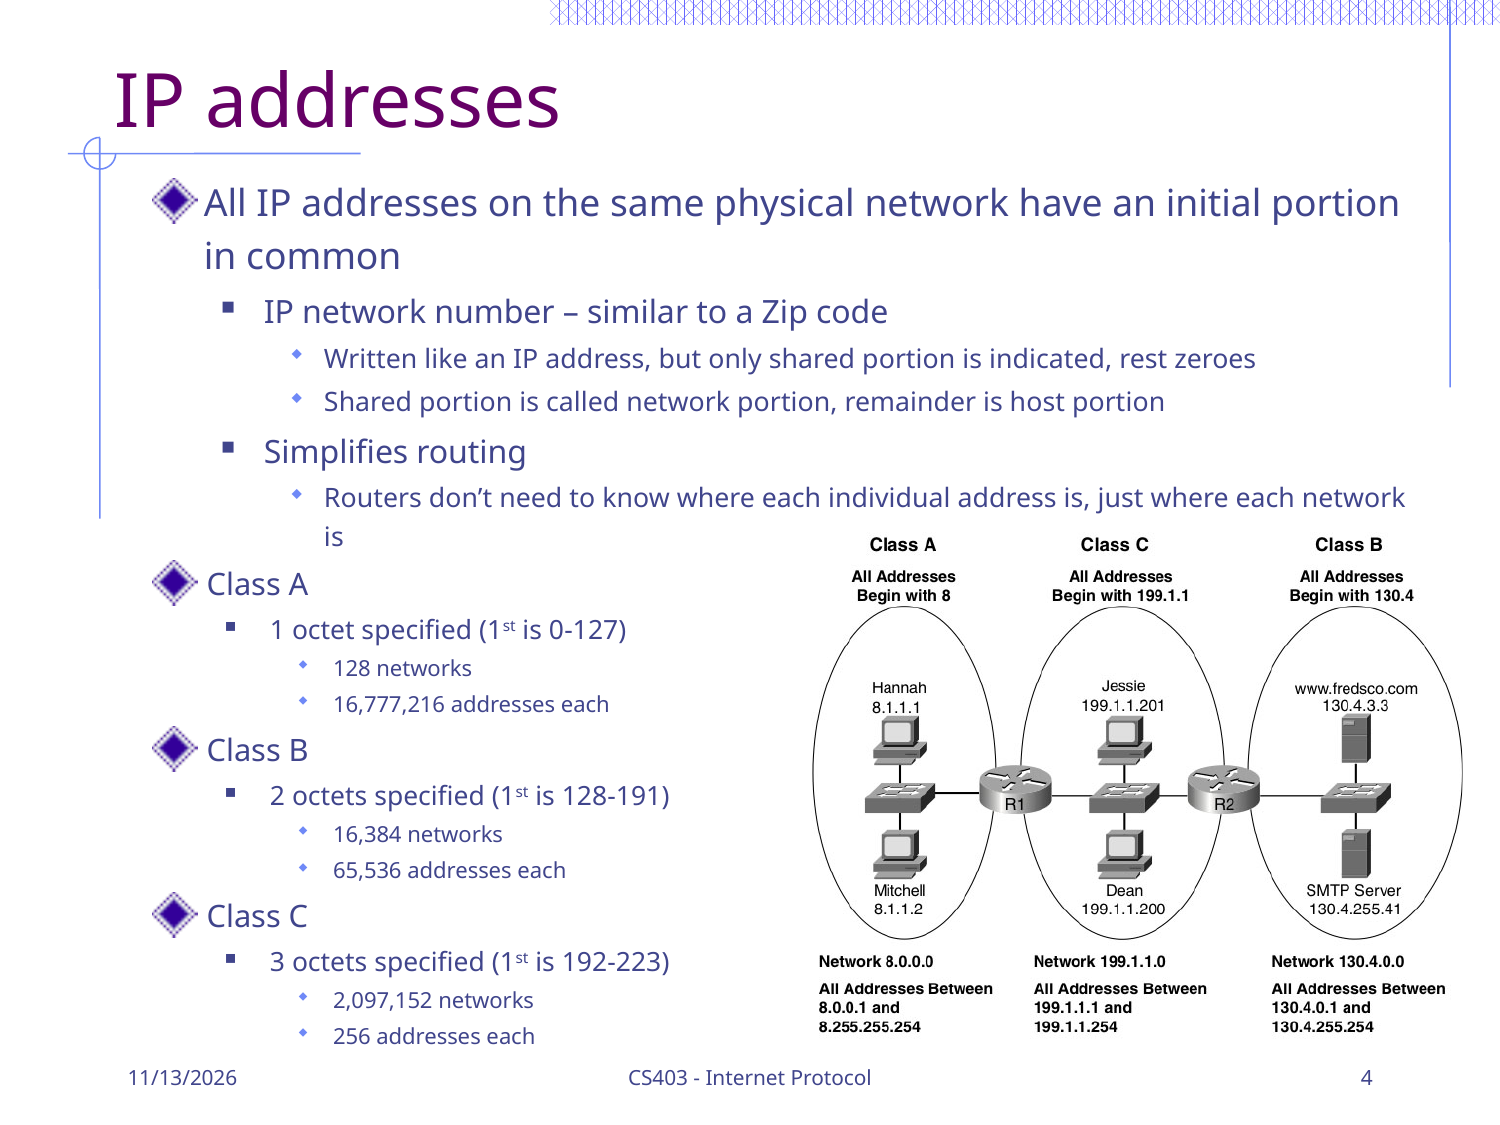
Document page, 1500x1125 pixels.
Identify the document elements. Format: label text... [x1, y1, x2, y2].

footer CS403 - Internet Protocol [512, 1050, 988, 1100]
picture [811, 531, 1463, 1060]
text_box Class A 1 octet specified (1st is 0-127) 128 networks 16,777,216 addresses each Class B 2 octets specified (1st is 128-191) 16,384 networks 65,536 addresses each Class C 3 octets specified (1st is 192-223) 2,097,152 networks 256 addresses each [137, 549, 788, 1075]
list All IP addresses on the same physical network have an initial portion in common IP network number – similar to a Zip code Written like an IP address, but only shared portion is indicated, rest zeroes Shared portion is called network portion, remainder is host portion Simplifies routing Routers don’t need to know where each individual address is, just where each network is [137, 162, 1438, 563]
picture [152, 726, 198, 772]
picture [152, 560, 198, 606]
title IP addresses [99, 37, 1450, 150]
picture [152, 892, 198, 938]
slide_number 4 [1074, 1068, 1388, 1100]
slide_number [112, 1050, 425, 1100]
picture [152, 178, 198, 224]
